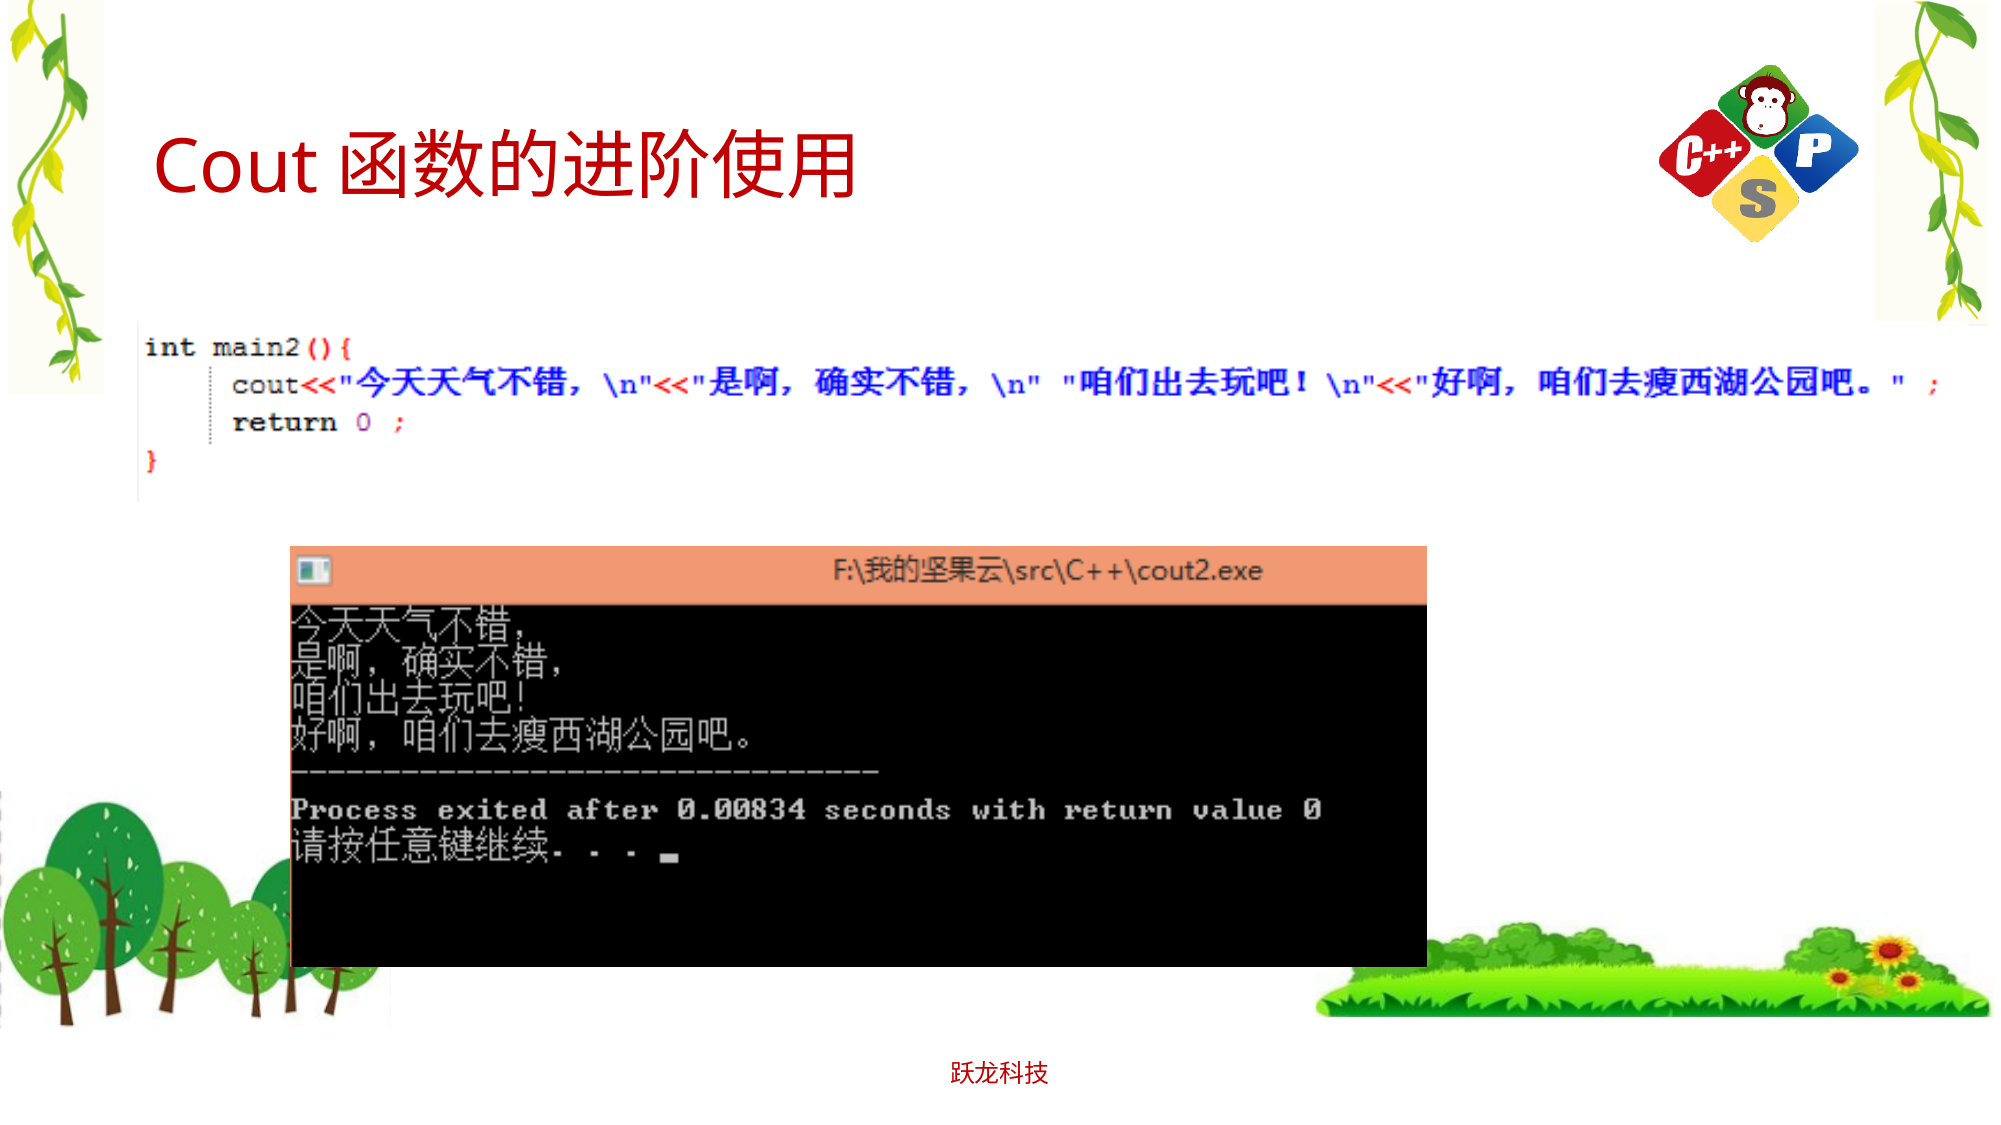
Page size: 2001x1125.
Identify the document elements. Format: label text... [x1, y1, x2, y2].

picture [137, 2, 1988, 503]
footer 跃龙科技 [662, 1042, 1338, 1103]
title Cout函数的进阶使用 [137, 59, 1863, 278]
picture [8, 0, 103, 394]
picture [0, 546, 2000, 1028]
